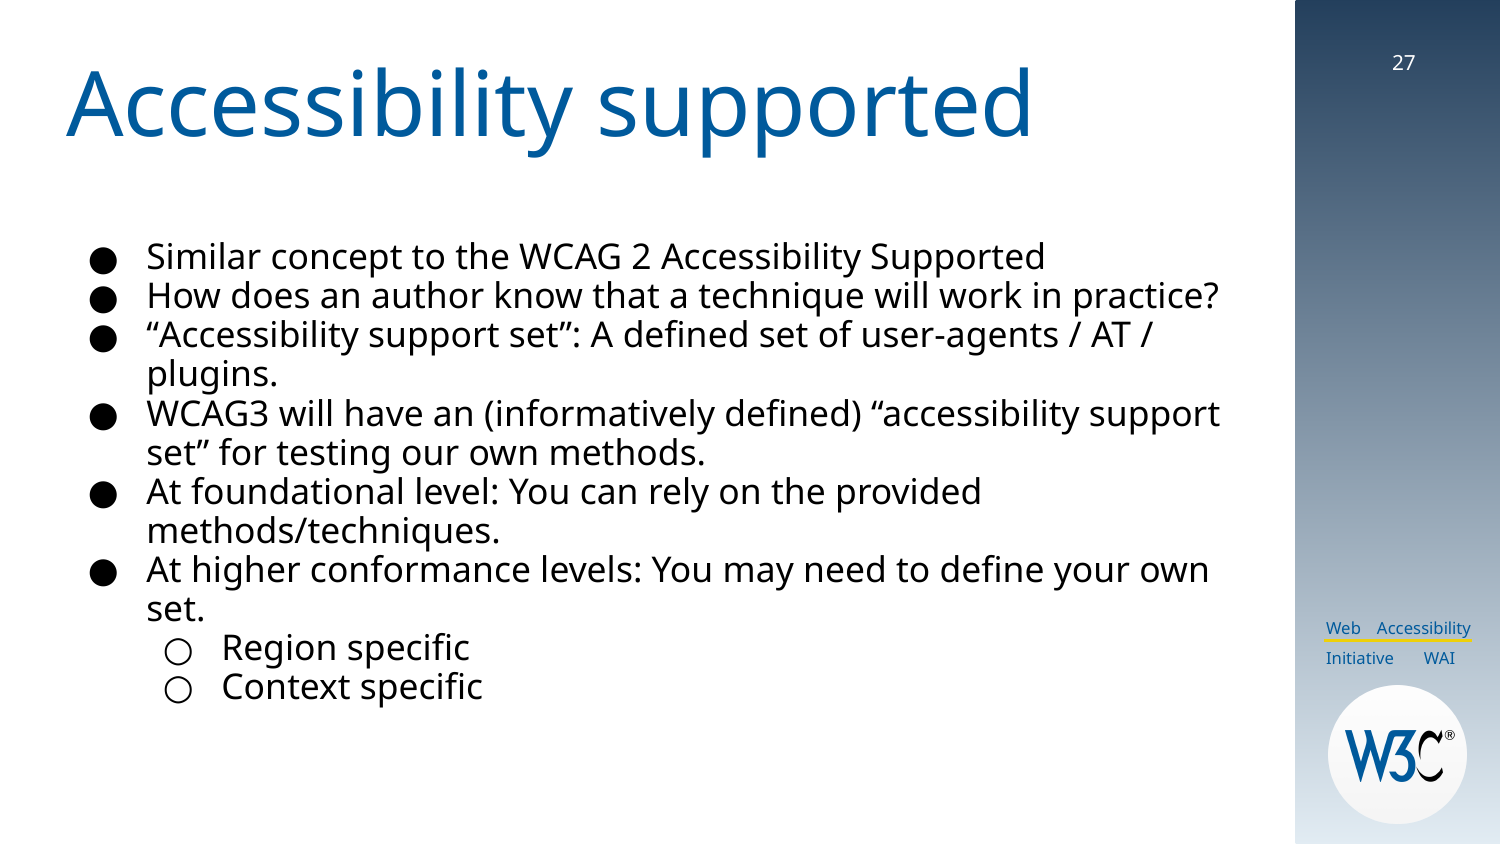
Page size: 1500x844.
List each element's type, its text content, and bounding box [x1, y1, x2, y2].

picture [1328, 685, 1467, 824]
title Accessibility supported [50, 30, 1224, 172]
slide_number 27 [1375, 33, 1433, 94]
list Similar concept to the WCAG 2 Accessibility Supported How does an author know that a technique will work in practice? “Accessibility support set”: A defined set of user-agents / AT / plugins. WCAG3 will have an (informatively defined) “accessibility support set” for testing our own methods. At foundational level: You can rely on the provided methods/techniques. At higher conformance levels: You may need to define your own set. Region specific Context specific [55, 222, 1239, 785]
